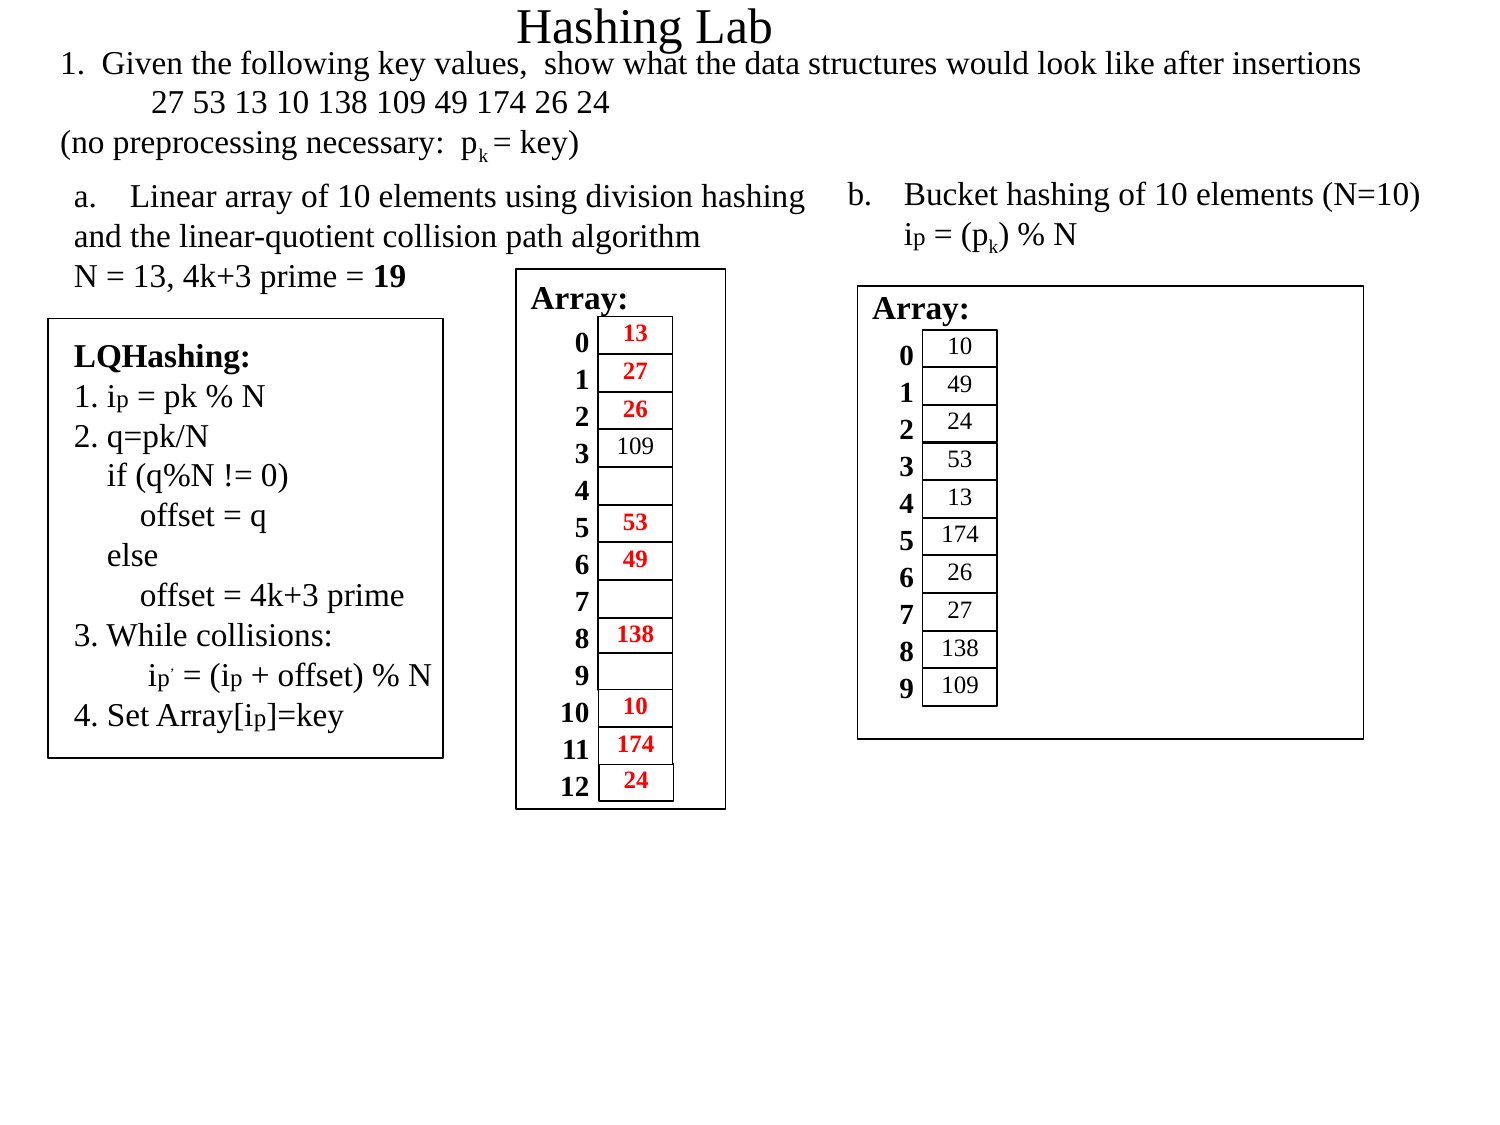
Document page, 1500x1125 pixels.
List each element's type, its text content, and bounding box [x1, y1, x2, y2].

text_box Linear array of 10 elements using division hashing and the linear-quotient collision path algorithm N = 13, 4k+3 prime = 19 LQHashing: 1. ip = pk % N 2. q=pk/N if (q%N != 0) offset = q else offset = 4k+3 prime 3. While collisions: ip’ = (ip + offset) % N 4. Set Array[ip]=key [58, 166, 822, 821]
text_box [47, 318, 443, 758]
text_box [544, 315, 674, 816]
text_box Bucket hashing of 10 elements (N=10) ip = (pk) % N [832, 164, 1443, 385]
text_box Hashing Lab [501, 0, 789, 62]
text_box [883, 328, 998, 717]
text_box Array: [857, 286, 1364, 740]
text_box 1. Given the following key values, show what the data structures would look like after insertions 27 53 13 10 138 109 49 174 26 24 (no preprocessing necessary: pk = key) [45, 33, 1415, 174]
text_box Array: [515, 268, 726, 809]
